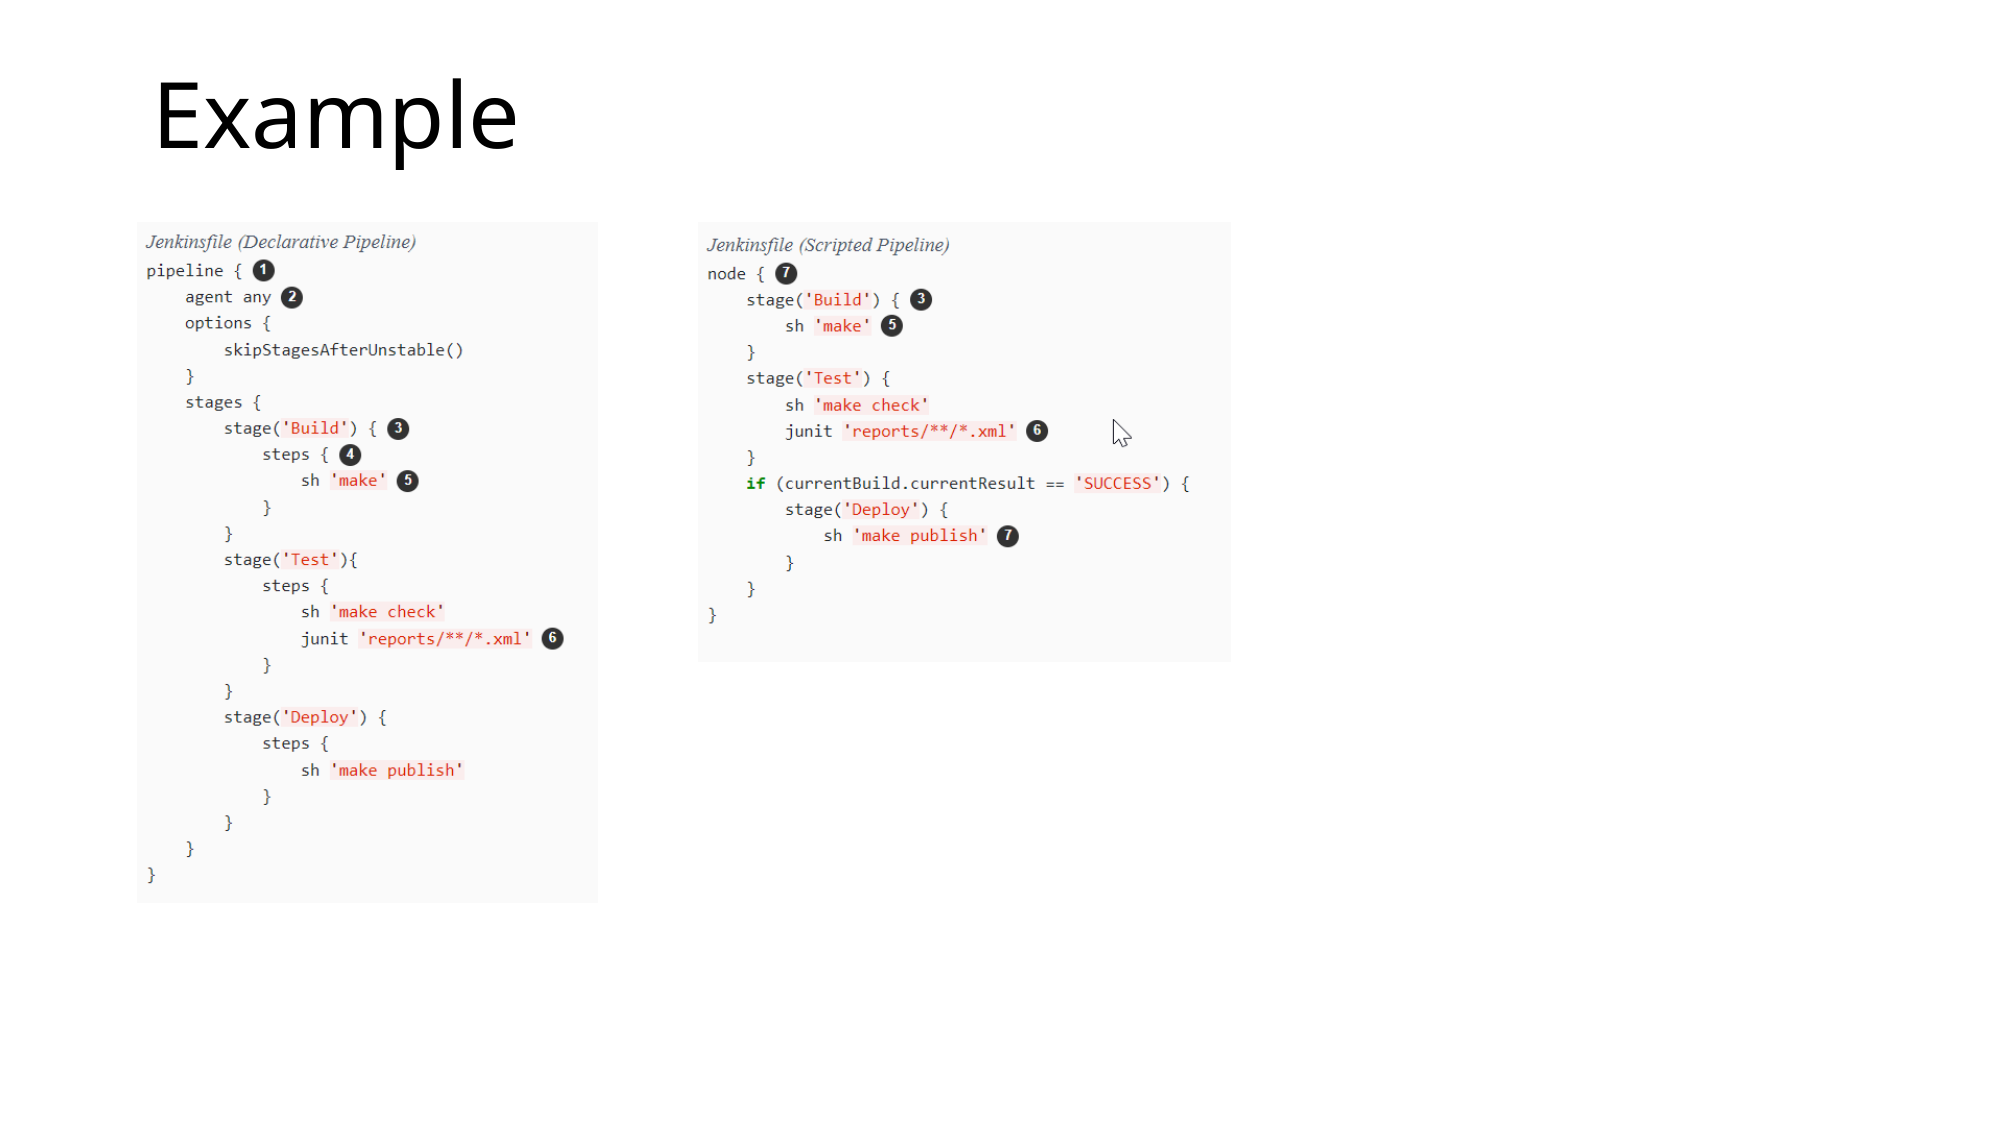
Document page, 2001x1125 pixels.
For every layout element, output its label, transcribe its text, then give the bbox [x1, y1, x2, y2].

picture [698, 222, 1231, 662]
title Example [137, 59, 1863, 278]
picture [137, 222, 598, 903]
